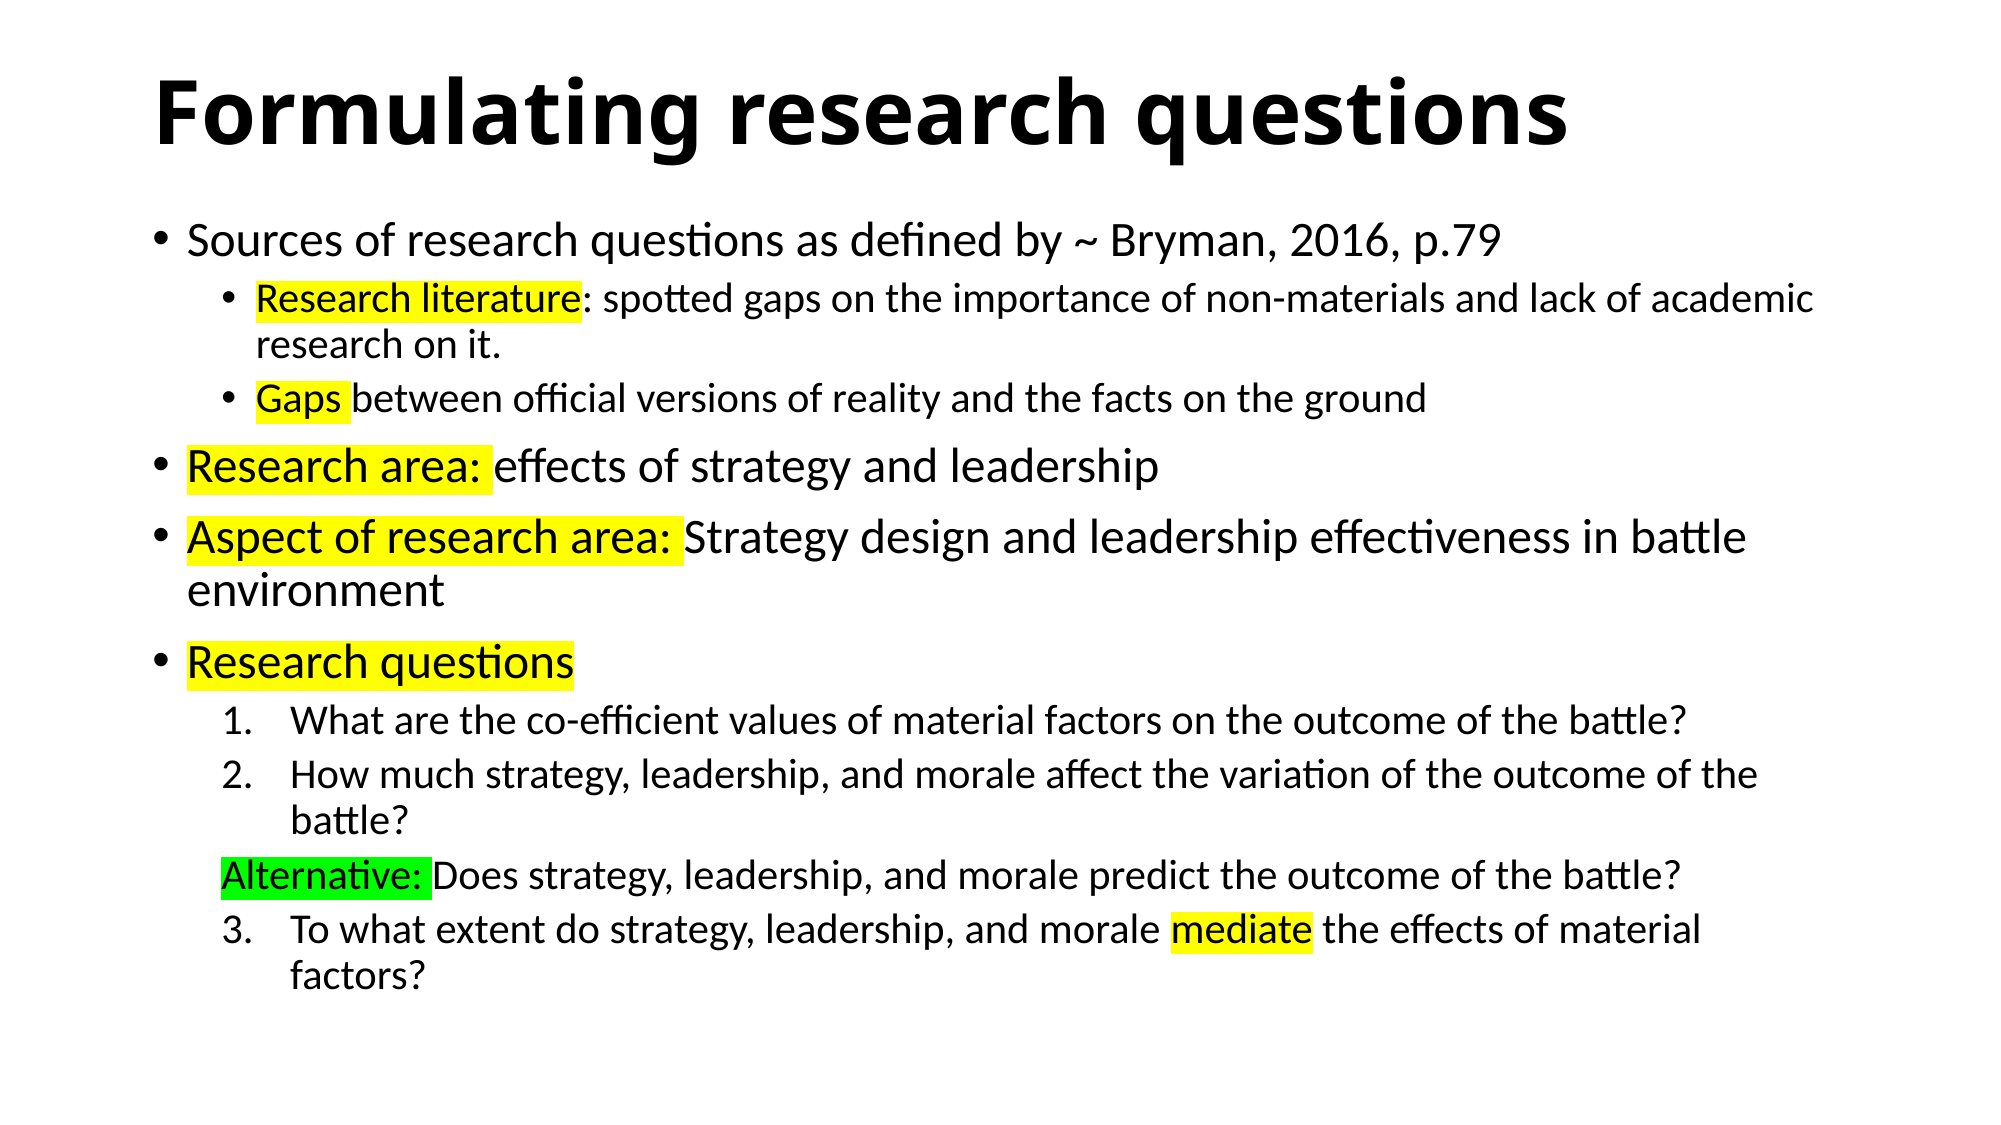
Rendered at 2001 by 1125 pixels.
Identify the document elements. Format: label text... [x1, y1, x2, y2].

title Formulating research questions [137, 59, 1863, 172]
list Sources of research questions as defined by ~ Bryman, 2016, p.79 Research literature: spotted gaps on the importance of non-materials and lack of academic research on it. Gaps between official versions of reality and the facts on the ground Research area: effects of strategy and leadership Aspect of research area: Strategy design and leadership effectiveness in battle environment Research questions What are the co-efficient values of material factors on the outcome of the battle? How much strategy, leadership, and morale affect the variation of the outcome of the battle? Alternative: Does strategy, leadership, and morale predict the outcome of the battle? To what extent do strategy, leadership, and morale mediate the effects of material factors? [137, 206, 1863, 1014]
